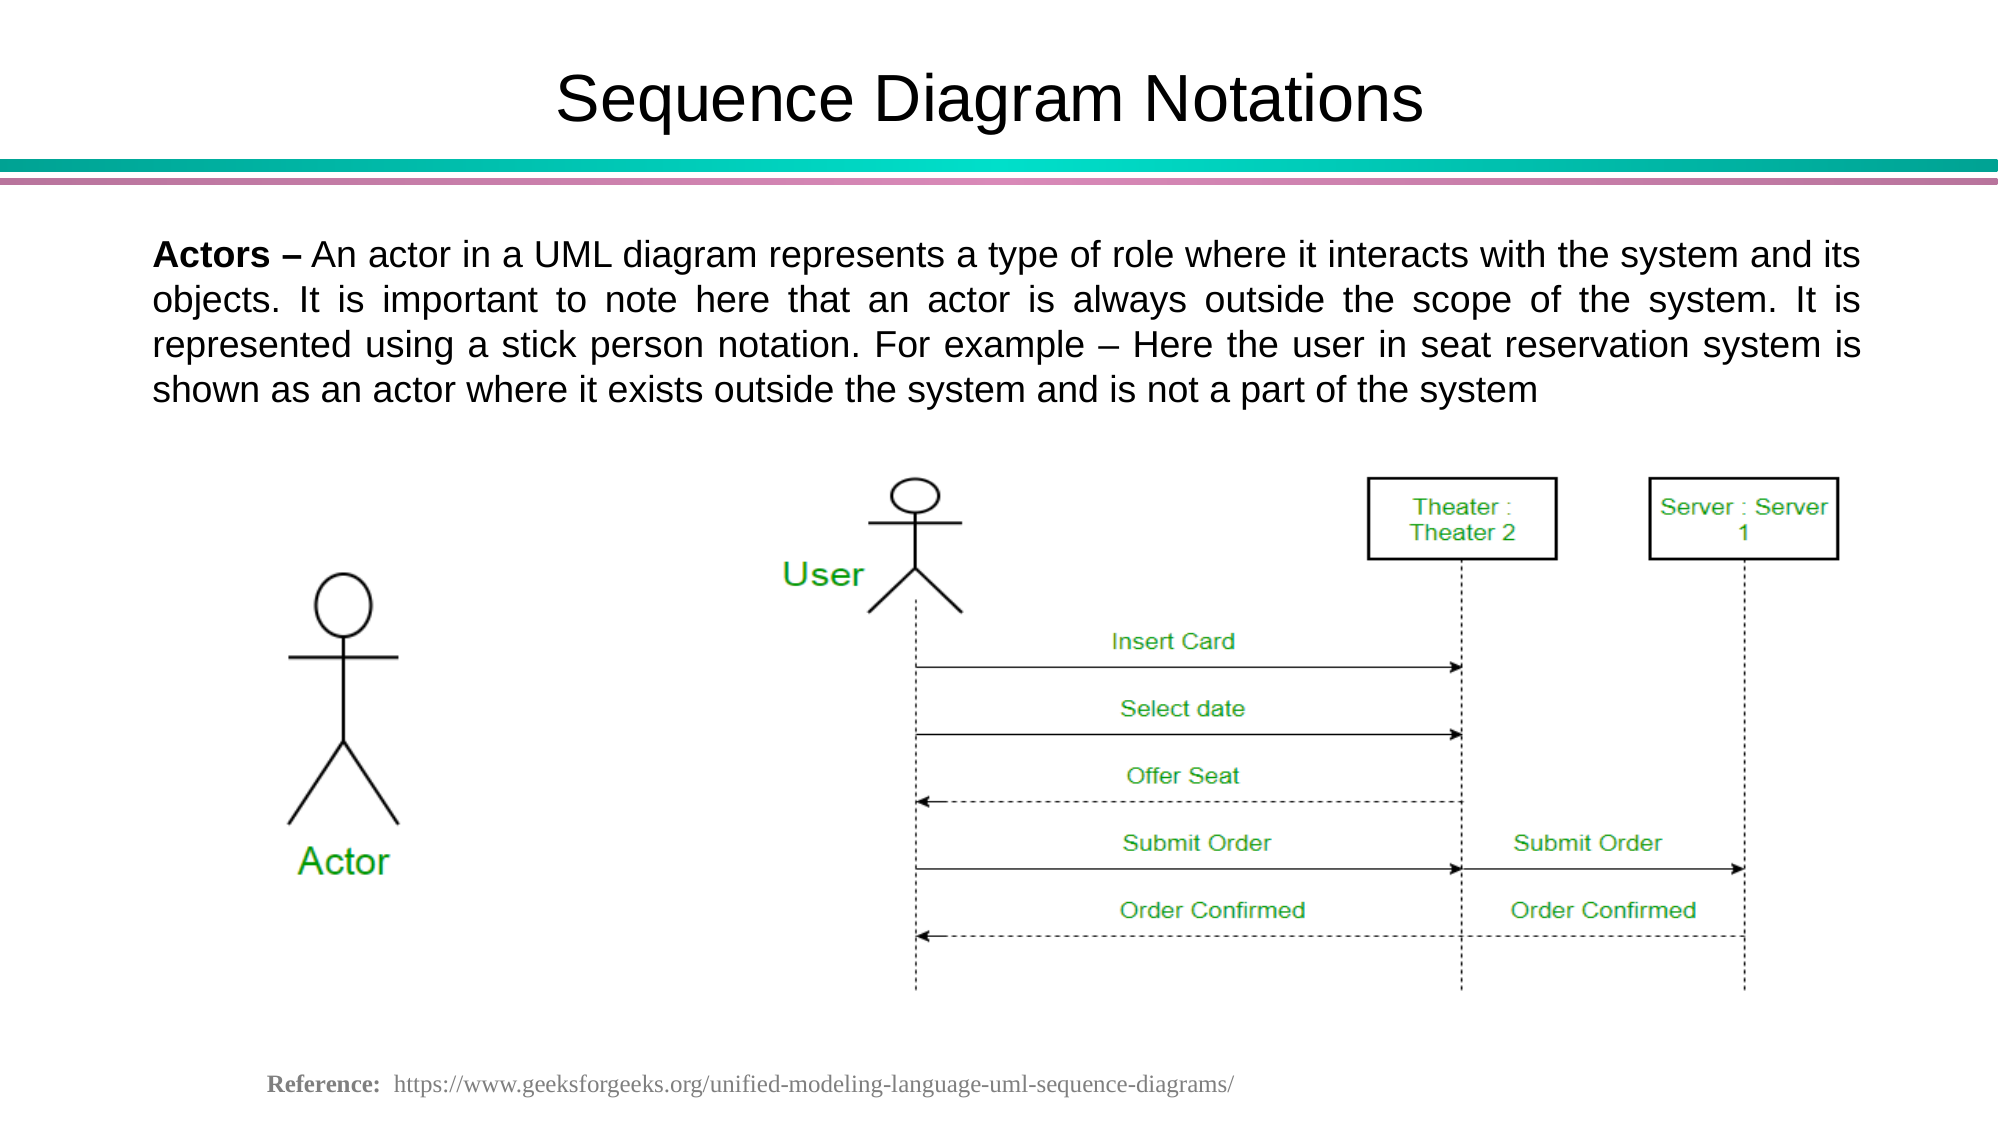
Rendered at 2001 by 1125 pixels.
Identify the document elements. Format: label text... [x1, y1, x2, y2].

picture [781, 456, 1863, 1016]
text_box Actors – An actor in a UML diagram represents a type of role where it interacts with the system and its objects. It is important to note here that an actor is always outside the scope of the system. It is represented using a stick person notation. For example – Here the user in seat reservation system is shown as an actor where it exists outside the system and is not a part of the system [137, 222, 1878, 418]
text_box Reference: https://www.geeksforgeeks.org/unified-modeling-language-uml-sequence-diagrams/ [251, 1059, 1930, 1125]
picture [251, 554, 449, 925]
title Sequence Diagram Notations [33, 50, 1967, 150]
